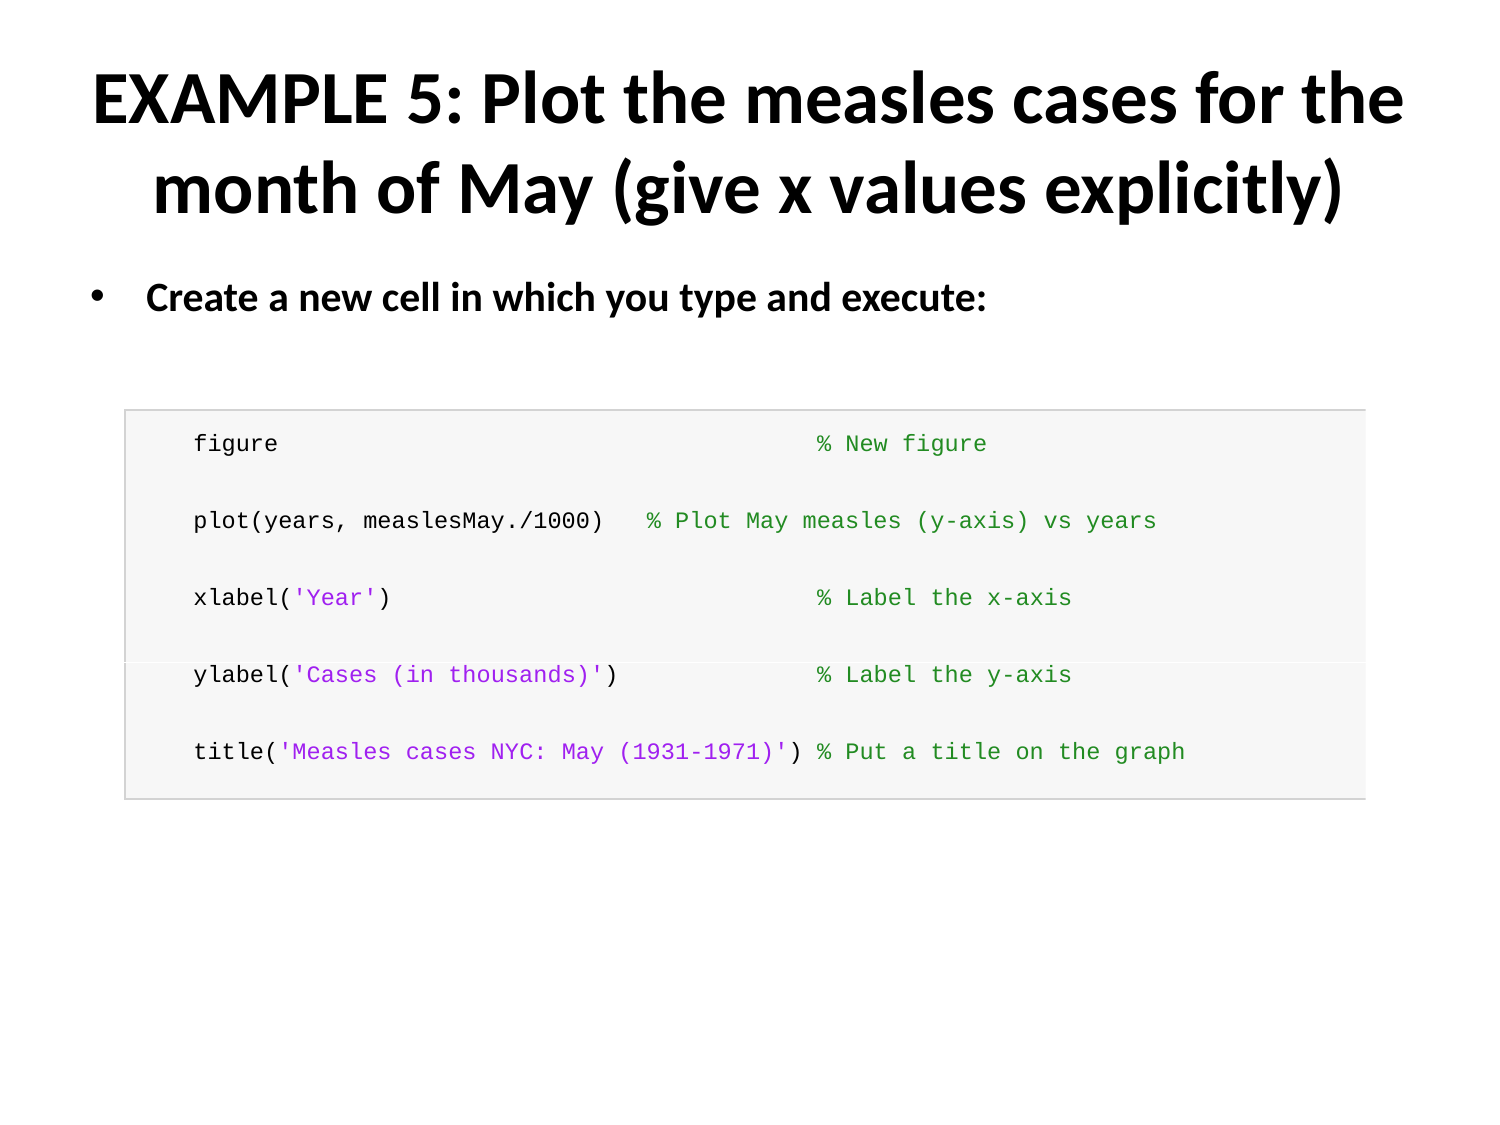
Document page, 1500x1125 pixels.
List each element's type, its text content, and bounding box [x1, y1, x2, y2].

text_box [123, 408, 1366, 841]
list Create a new cell in which you type and execute: [75, 262, 1425, 1005]
title EXAMPLE 5: Plot the measles cases for the month of May (give x values explicitly) [75, 45, 1425, 233]
